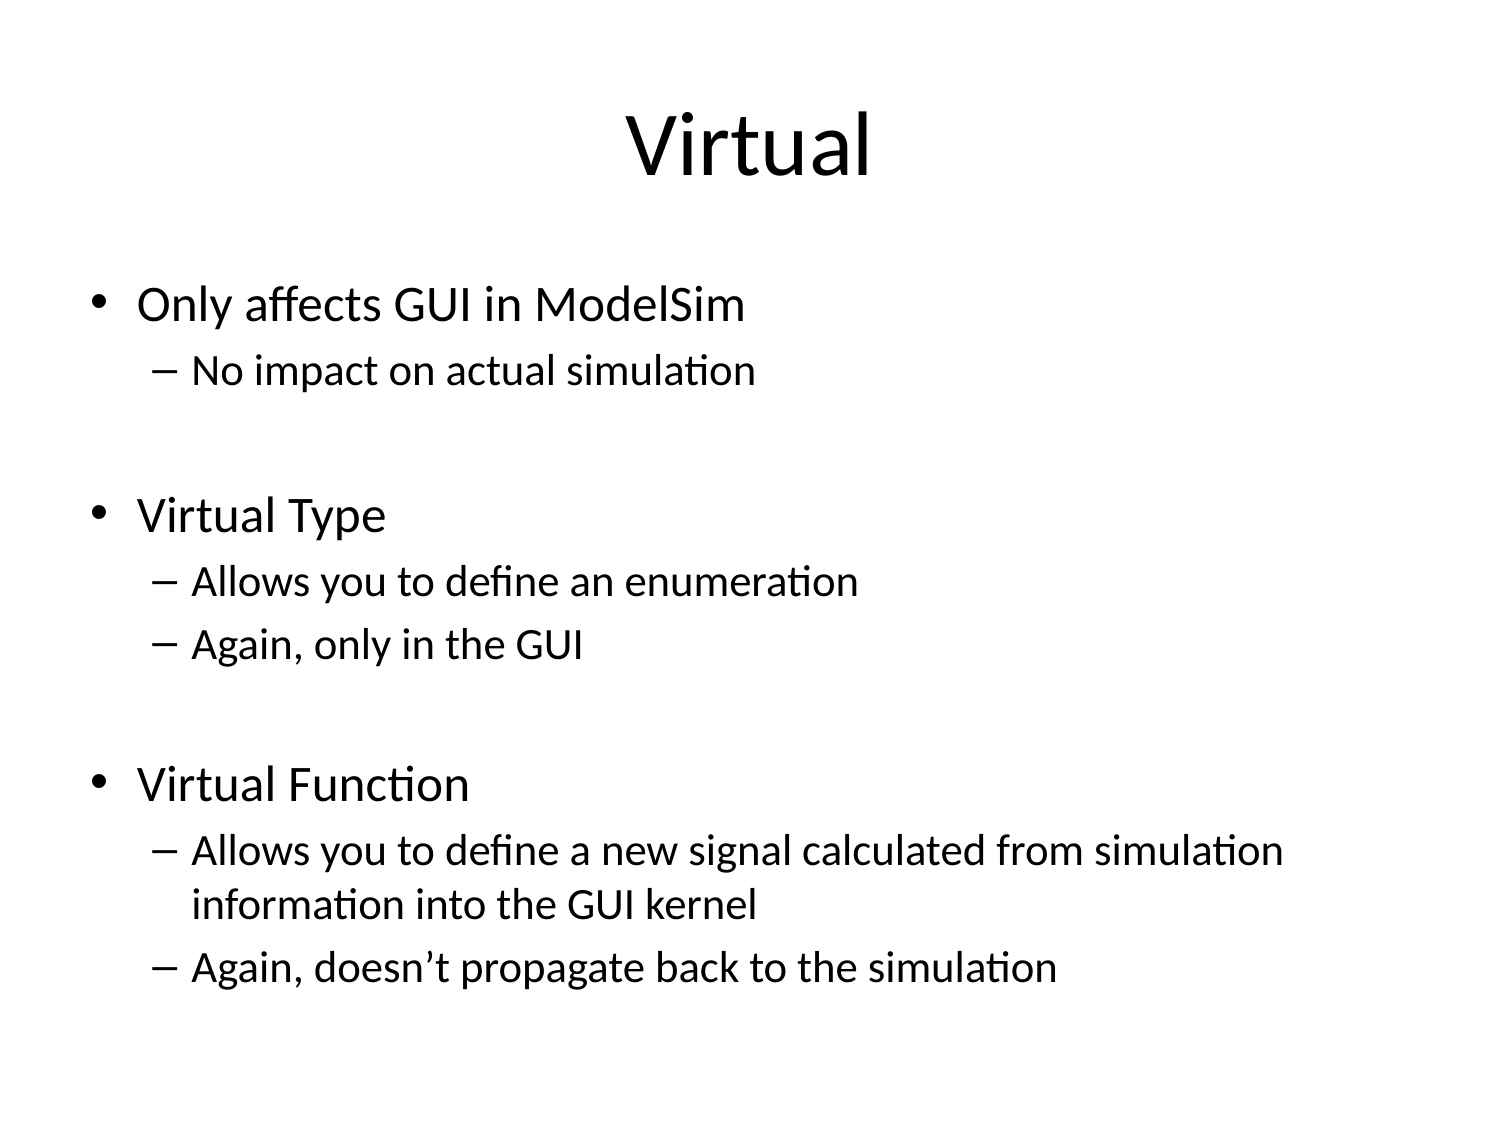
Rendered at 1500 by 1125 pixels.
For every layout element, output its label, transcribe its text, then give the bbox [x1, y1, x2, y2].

list Only affects GUI in ModelSim No impact on actual simulation Virtual Type Allows you to define an enumeration Again, only in the GUI Virtual Function Allows you to define a new signal calculated from simulation information into the GUI kernel Again, doesn’t propagate back to the simulation [75, 262, 1425, 1005]
title Virtual [75, 45, 1425, 233]
